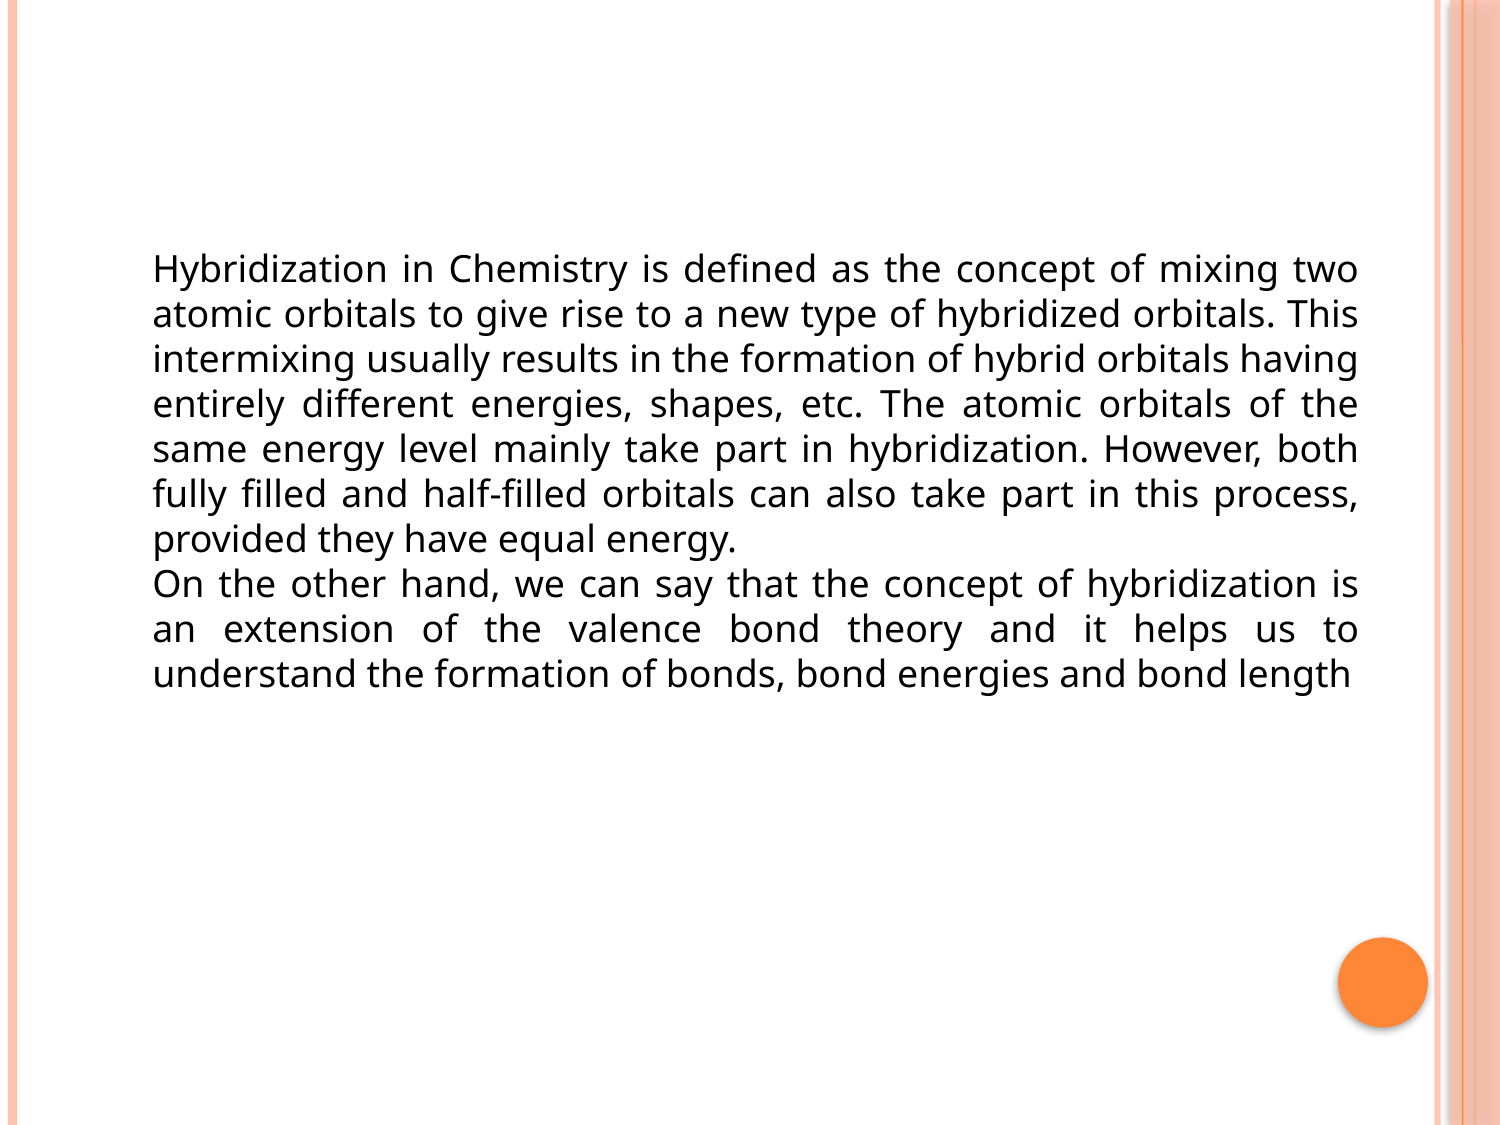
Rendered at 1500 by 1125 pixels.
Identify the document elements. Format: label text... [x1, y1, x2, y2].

text_box Hybridization in Chemistry is defined as the concept of mixing two atomic orbitals to give rise to a new type of hybridized orbitals. This intermixing usually results in the formation of hybrid orbitals having entirely different energies, shapes, etc. The atomic orbitals of the same energy level mainly take part in hybridization. However, both fully filled and half-filled orbitals can also take part in this process, provided they have equal energy. On the other hand, we can say that the concept of hybridization is an extension of the valence bond theory and it helps us to understand the formation of bonds, bond energies and bond length [137, 237, 1375, 703]
